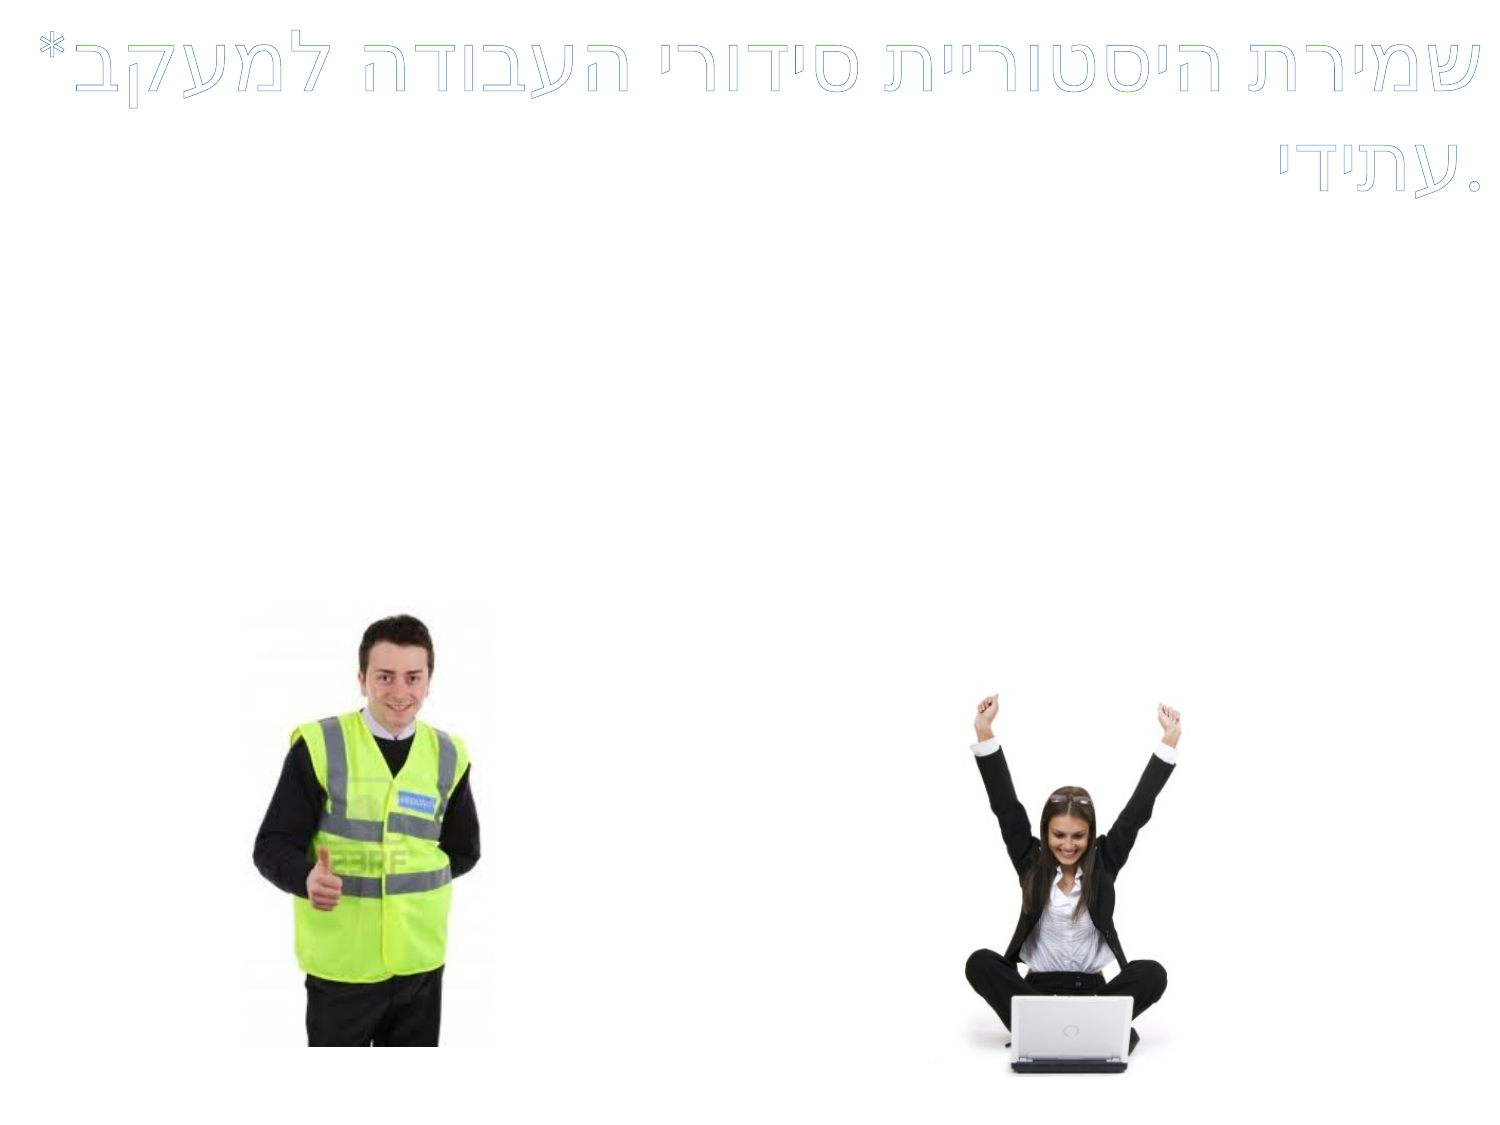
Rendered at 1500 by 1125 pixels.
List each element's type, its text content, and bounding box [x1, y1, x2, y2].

picture [926, 633, 1223, 1078]
picture [244, 605, 495, 1047]
text_box *שמירת היסטוריית סידורי העבודה למעקב עתידי. [0, 0, 1500, 215]
